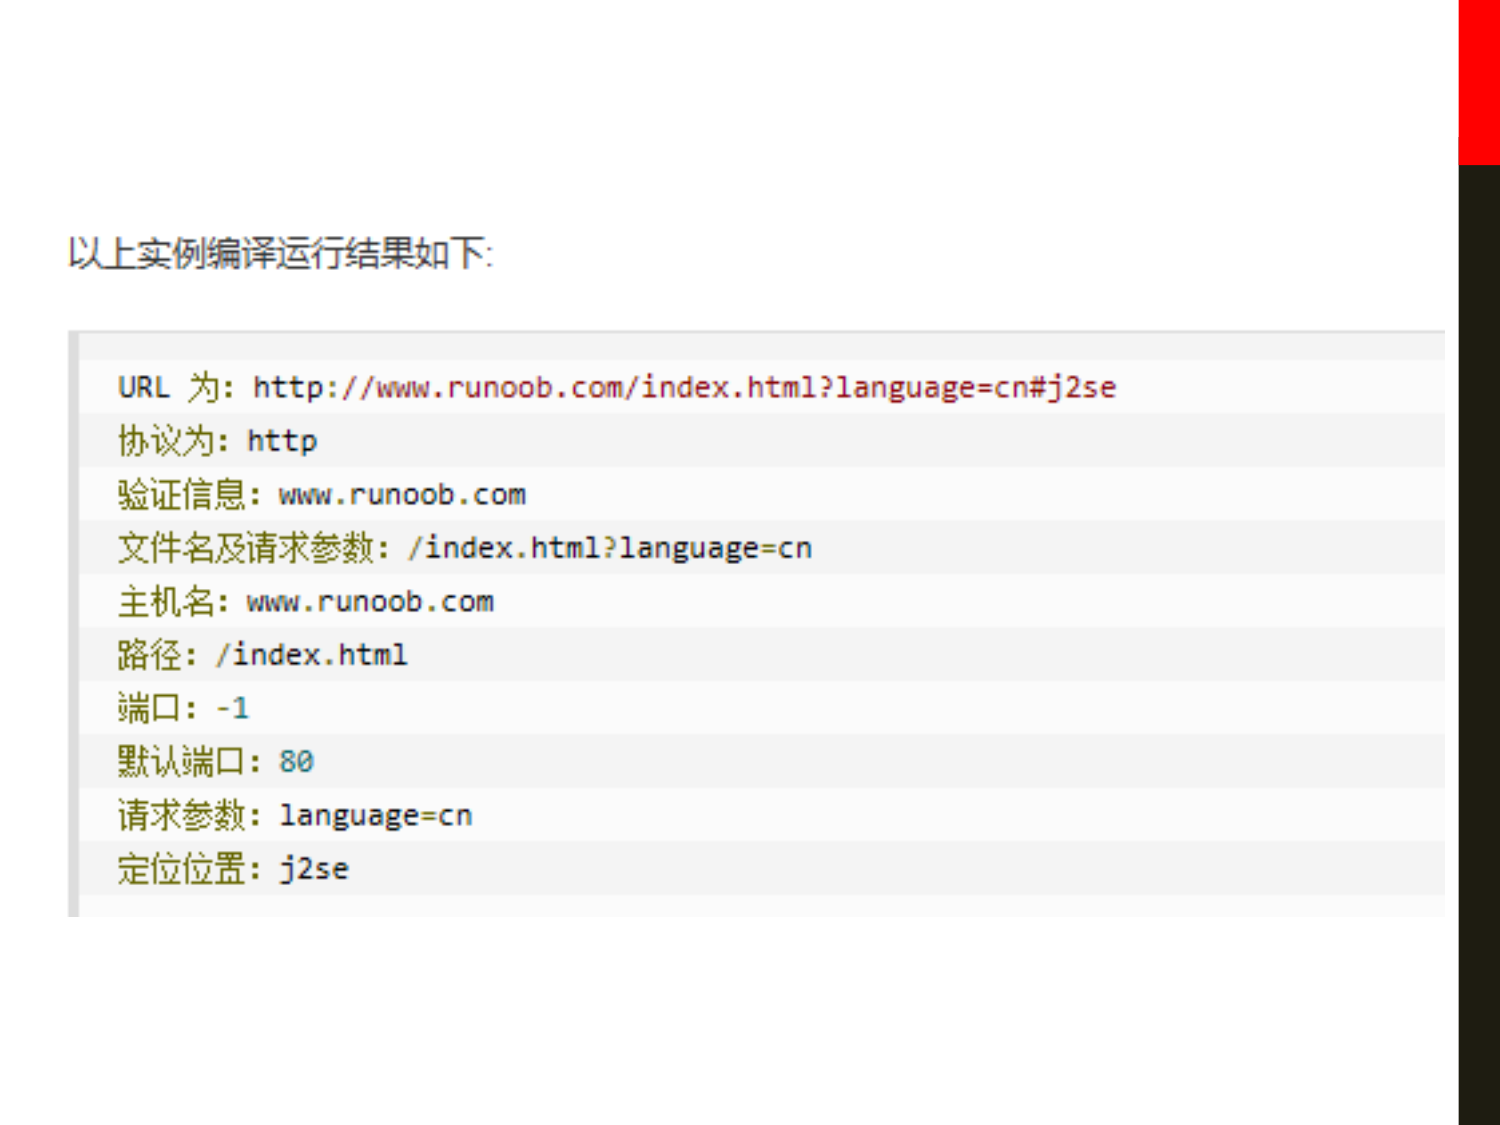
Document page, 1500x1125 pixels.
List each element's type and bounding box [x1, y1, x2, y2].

picture [52, 219, 1445, 918]
